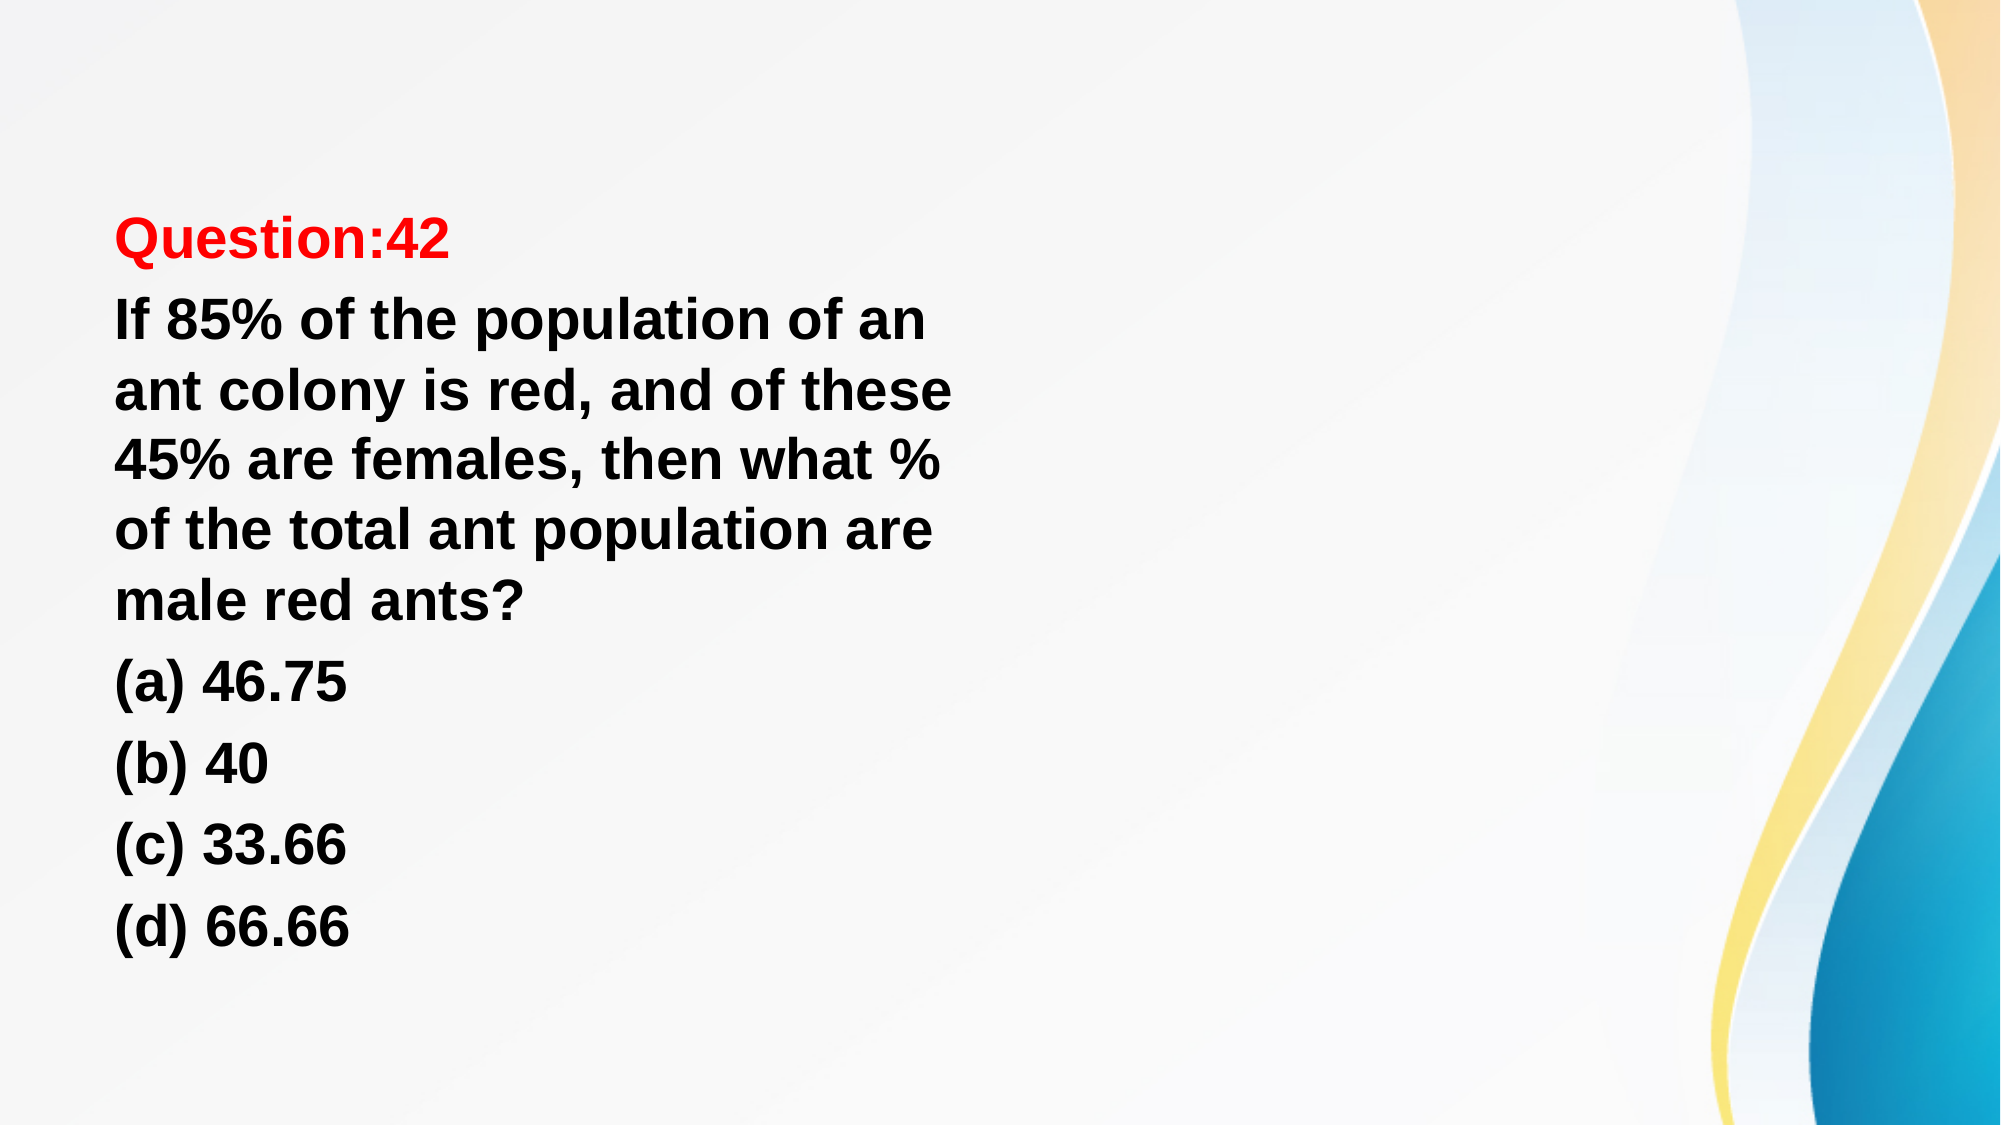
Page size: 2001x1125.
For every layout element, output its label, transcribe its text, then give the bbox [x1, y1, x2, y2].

list Question:42 If 85% of the population of an ant colony is red, and of these 45% are females, then what % of the total ant population are male red ants? (a) 46.75 (b) 40 (c) 33.66 (d) 66.66 [99, 192, 984, 1006]
picture [0, 0, 2001, 1125]
